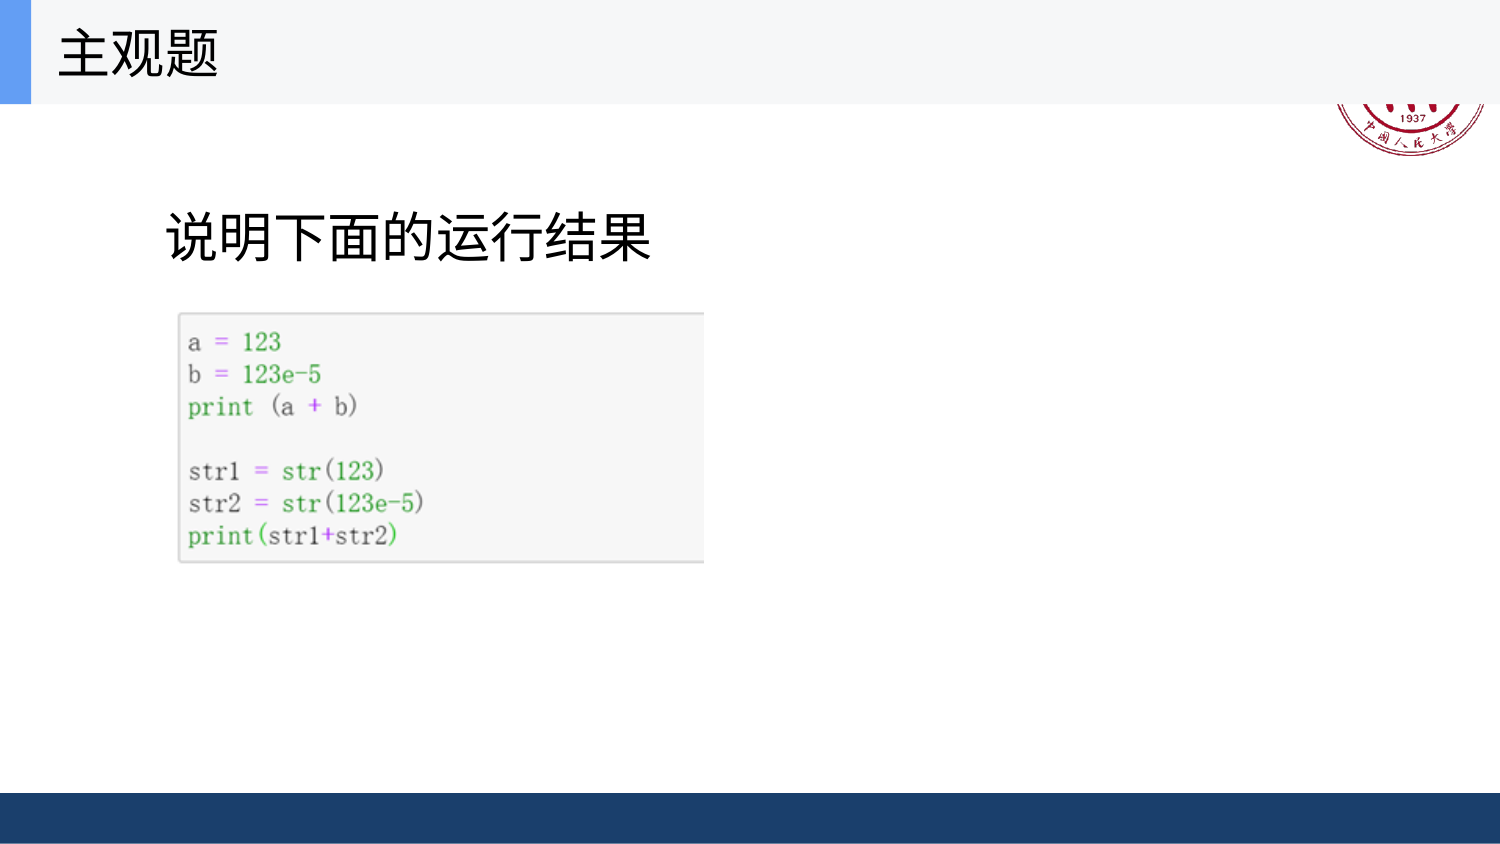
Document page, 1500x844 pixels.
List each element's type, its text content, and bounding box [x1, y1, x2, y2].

picture [1350, 105, 1500, 158]
picture [167, 308, 704, 573]
text_box 说明下面的运行结果 [149, 113, 1350, 368]
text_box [0, 0, 1500, 105]
